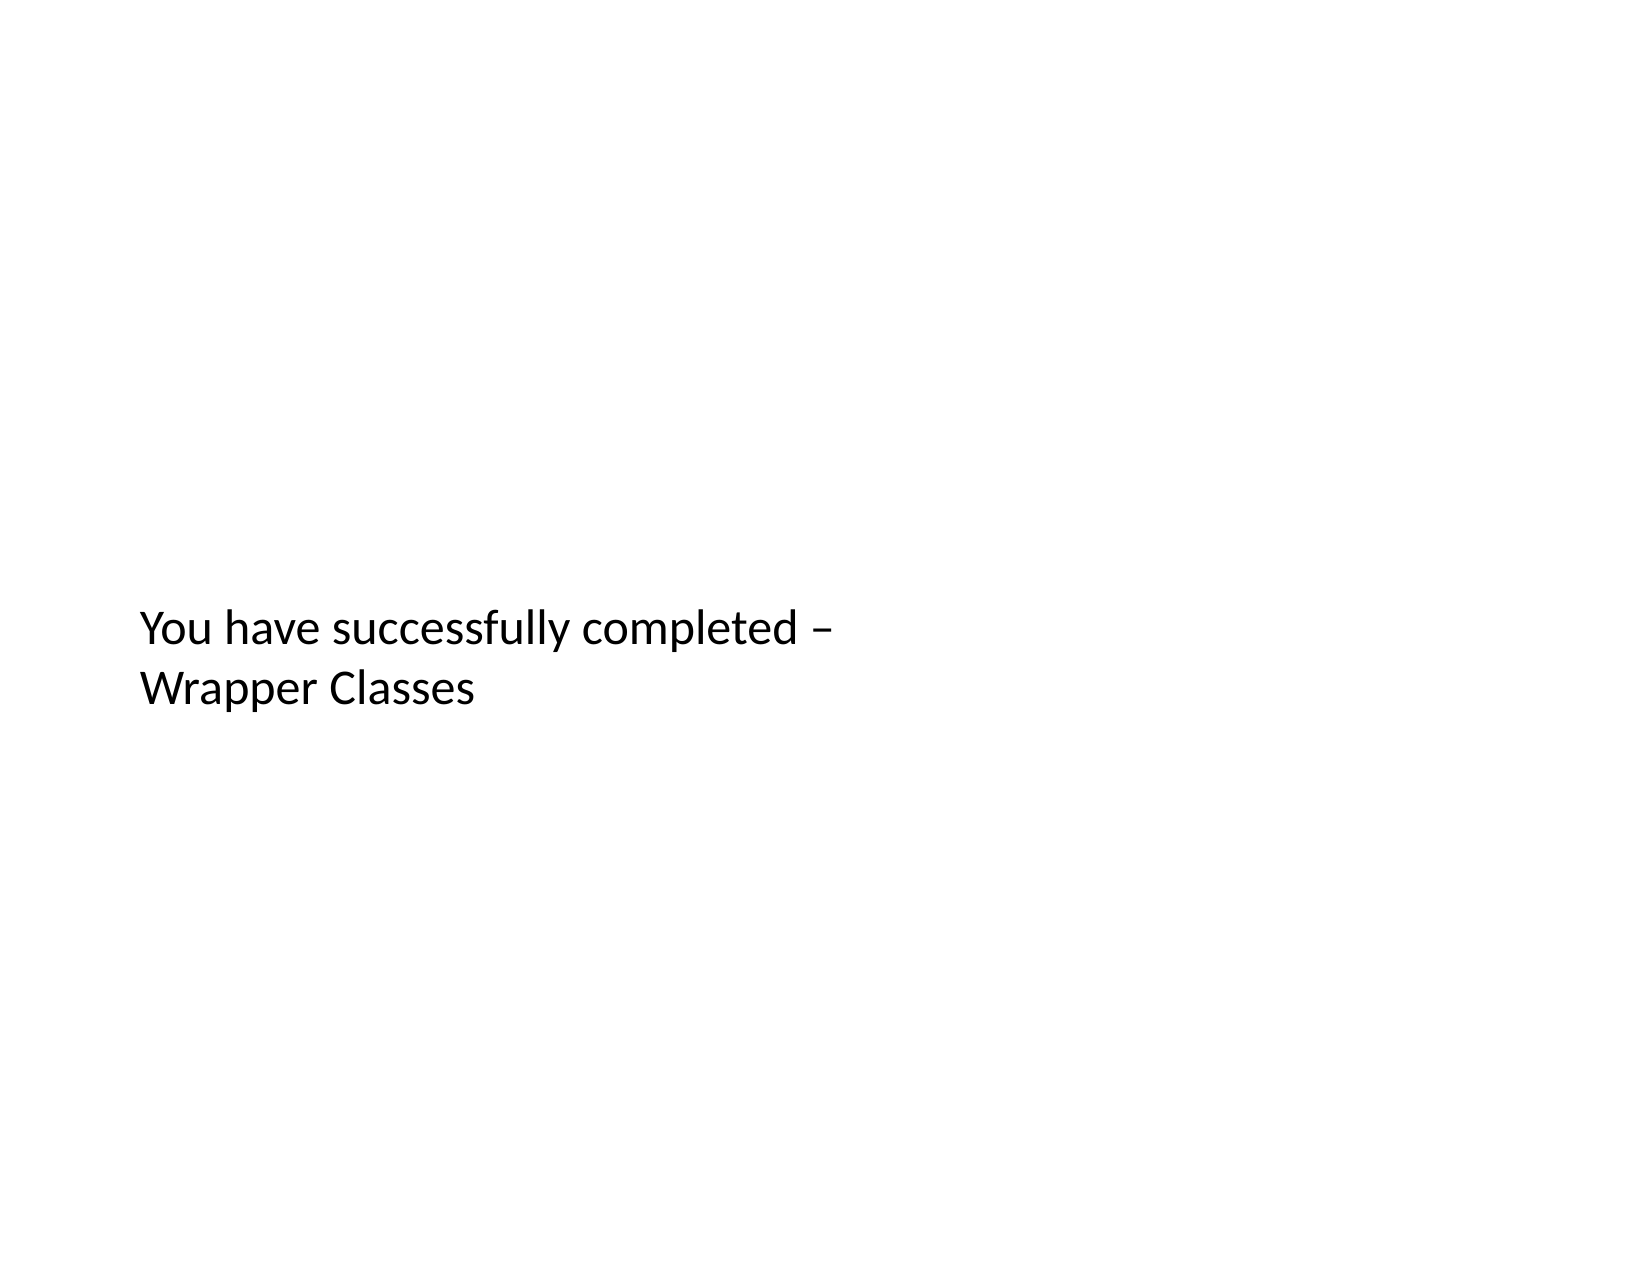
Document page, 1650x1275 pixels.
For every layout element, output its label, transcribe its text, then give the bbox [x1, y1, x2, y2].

text_box You have successfully completed – Wrapper Classes [125, 587, 1363, 723]
